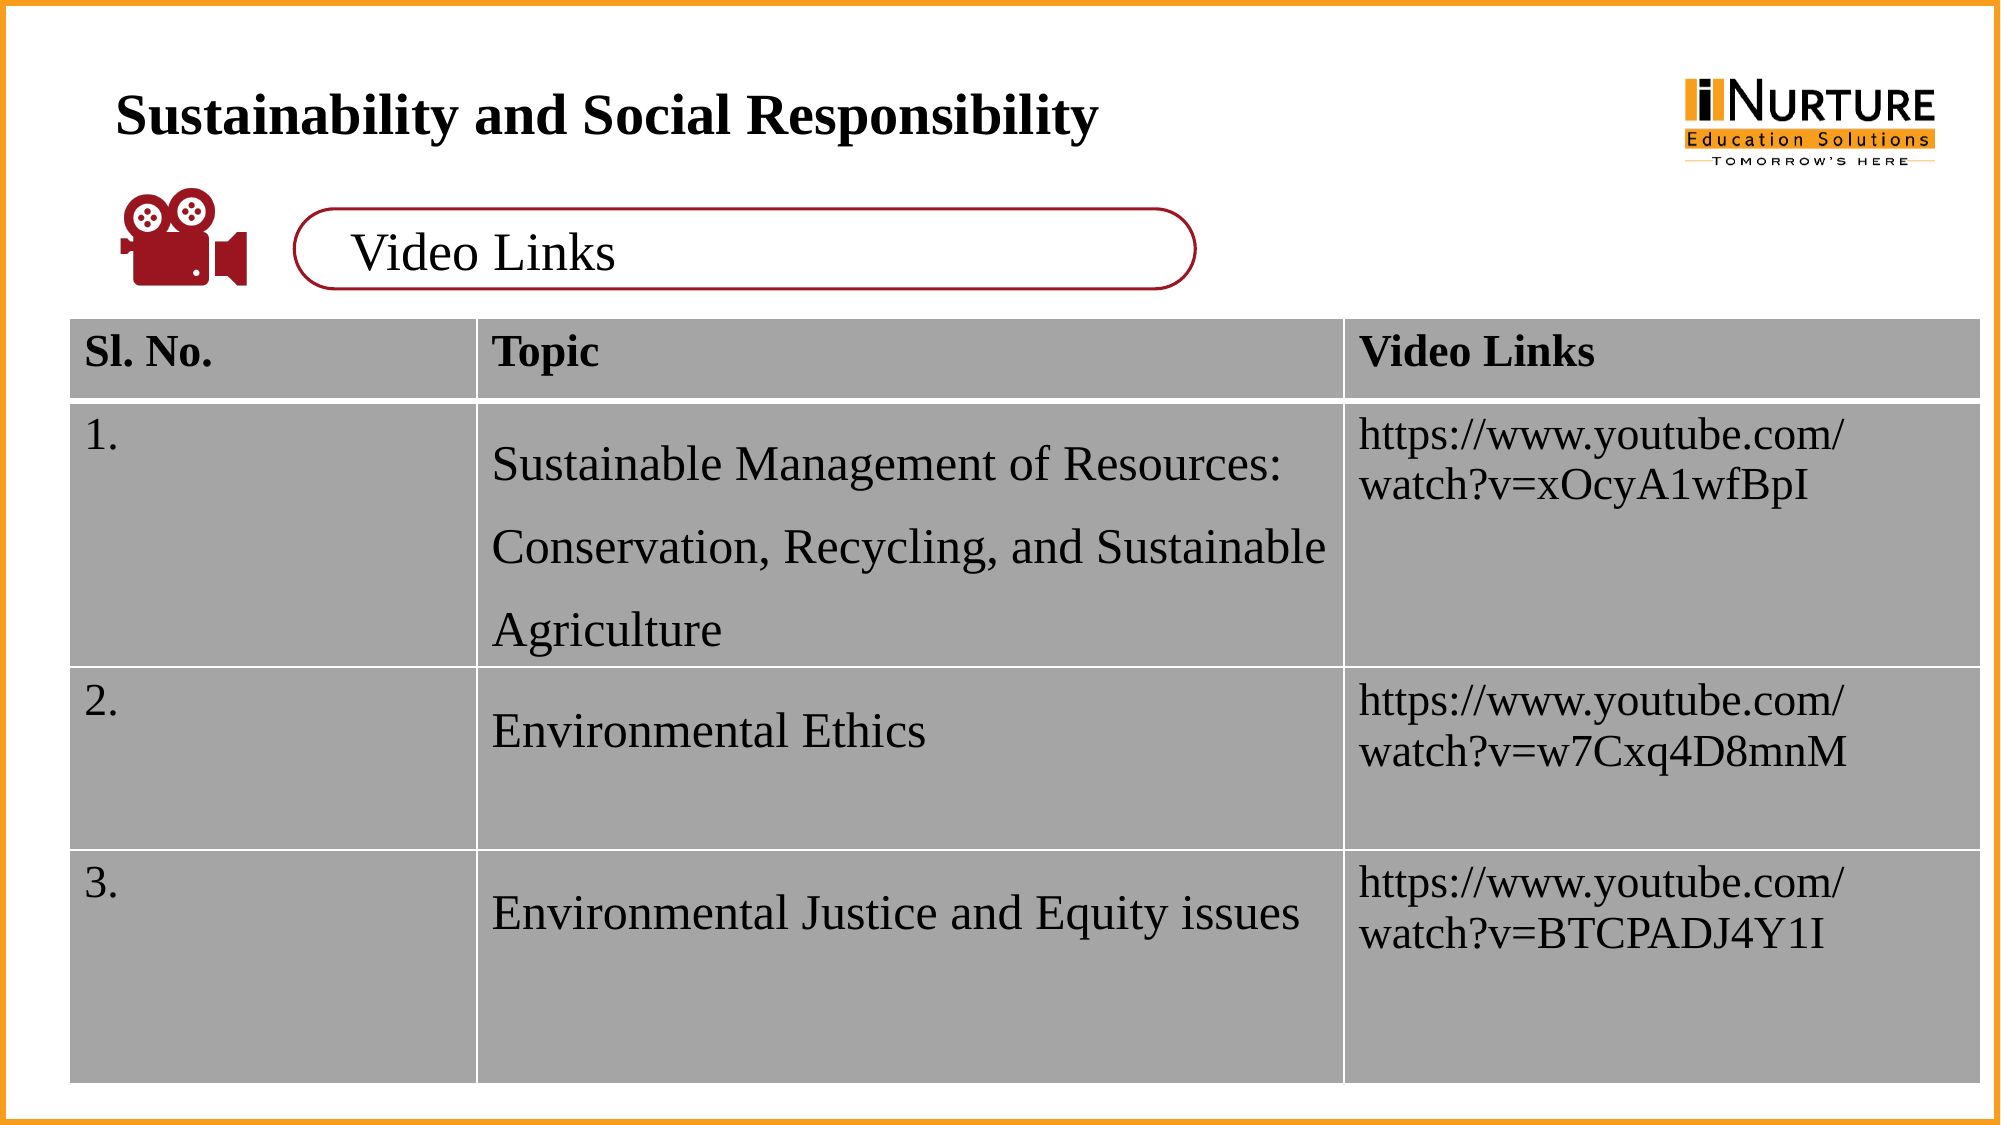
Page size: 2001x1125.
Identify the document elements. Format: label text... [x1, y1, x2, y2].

picture [1665, 57, 1960, 184]
table_cell Environmental Justice and Equity issues [478, 851, 1343, 1083]
table_cell https://www.youtube.com/watch?v=BTCPADJ4Y1I [1345, 851, 1980, 1083]
table_cell Sustainable Management of Resources: Conservation, Recycling, and Sustainable Agriculture [478, 404, 1343, 666]
table_header Sl. No. [70, 319, 476, 398]
table_header Video Links [1345, 319, 1980, 398]
table_cell https://www.youtube.com/watch?v=w7Cxq4D8mnM [1345, 668, 1980, 849]
table_cell https://www.youtube.com/watch?v=xOcyA1wfBpI [1345, 404, 1980, 666]
table_header Topic [478, 319, 1343, 398]
picture [108, 161, 259, 312]
table_cell 2. [70, 668, 476, 849]
table_cell Environmental Ethics [478, 668, 1343, 849]
table_cell 3. [70, 851, 476, 1083]
title Sustainability and Social Responsibility [100, 80, 1826, 152]
table_cell 1. [70, 404, 476, 666]
